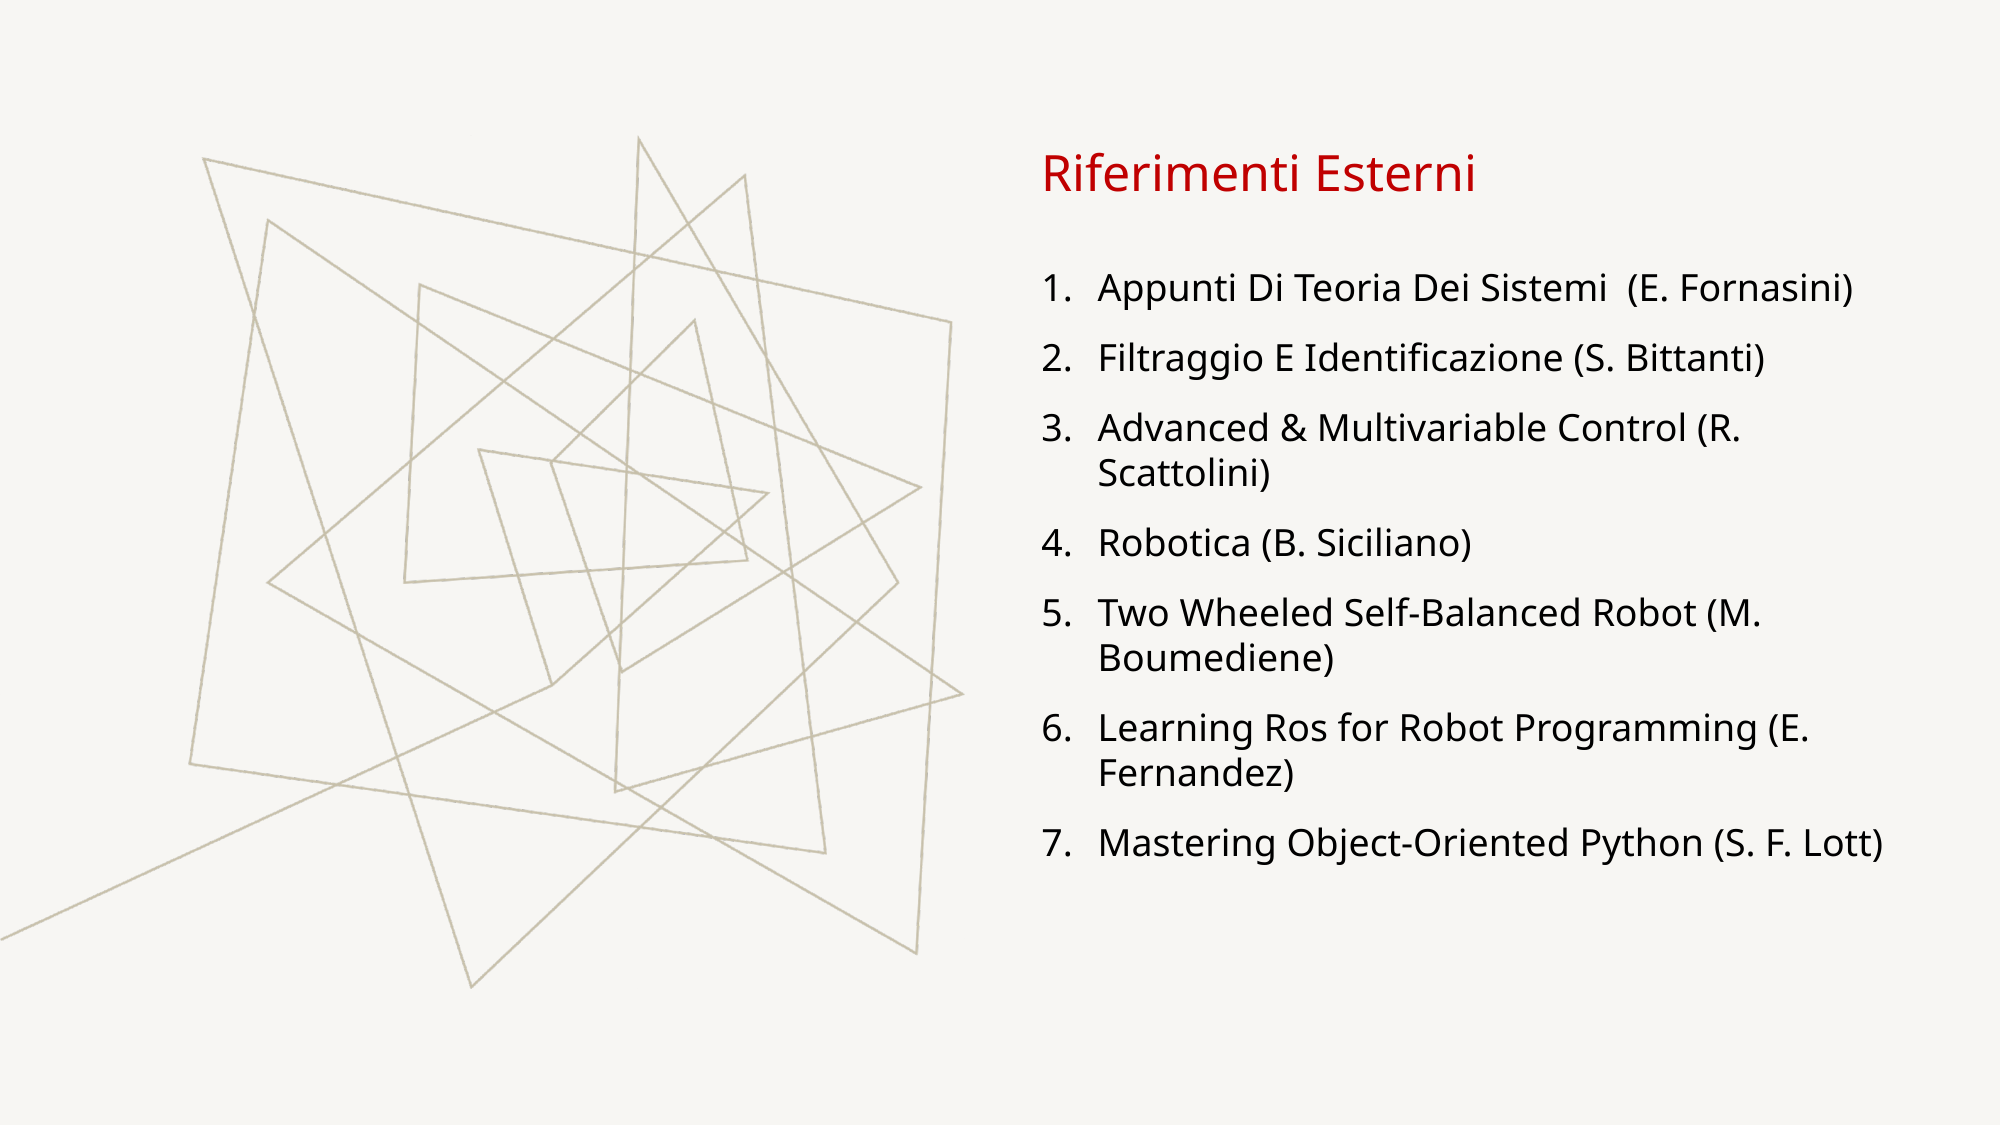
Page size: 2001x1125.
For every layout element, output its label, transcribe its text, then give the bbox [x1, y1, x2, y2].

text_box Riferimenti Esterni [1026, 133, 1977, 209]
text_box Appunti Di Teoria Dei Sistemi (E. Fornasini) Filtraggio E Identificazione (S. Bittanti) Advanced & Multivariable Control (R. Scattolini) Robotica (B. Siciliano) Two Wheeled Self-Balanced Robot (M. Boumediene) Learning Ros for Robot Programming (E. Fernandez) Mastering Object-Oriented Python (S. F. Lott) [1026, 256, 1902, 941]
picture [0, 135, 965, 989]
